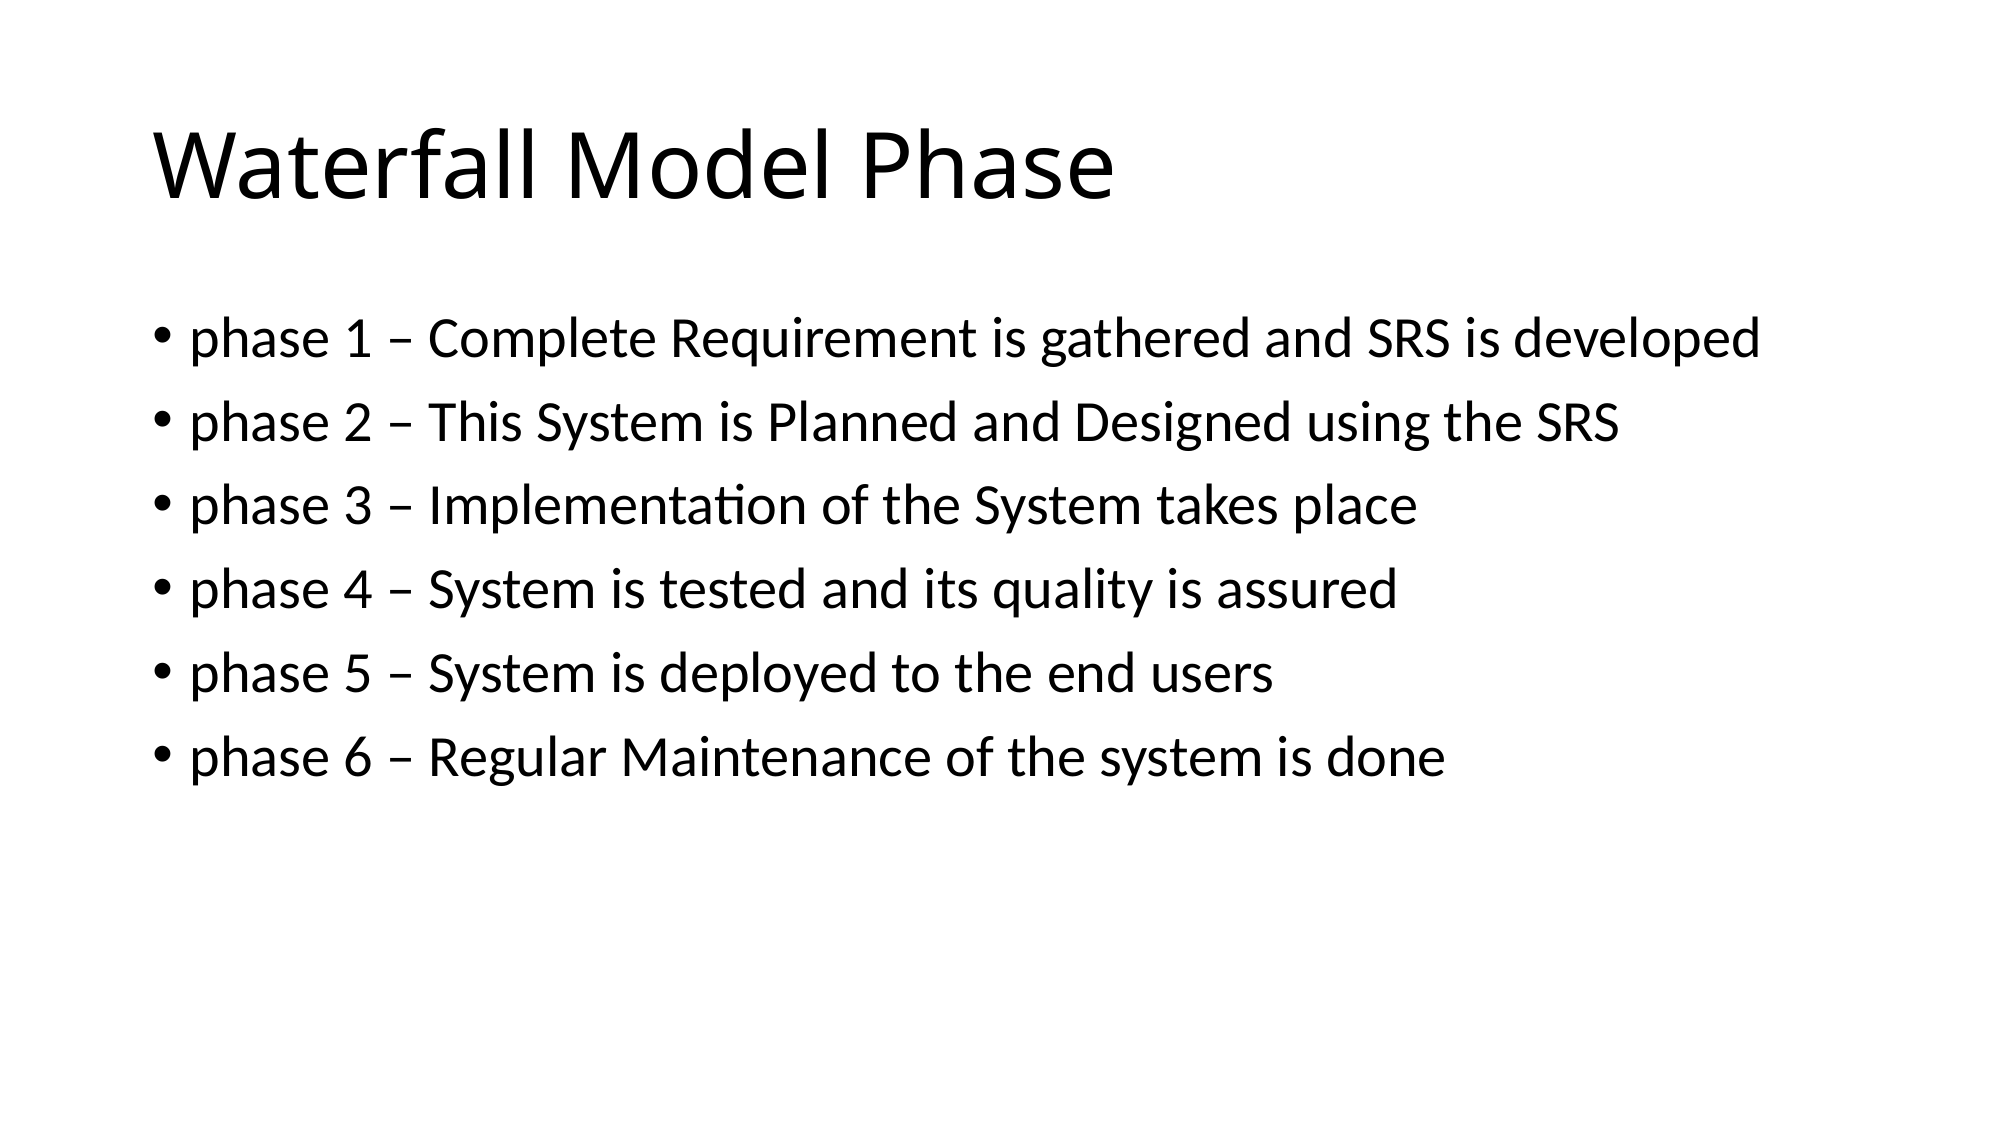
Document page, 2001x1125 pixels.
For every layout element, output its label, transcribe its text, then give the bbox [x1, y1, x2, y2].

list phase 1 – Complete Requirement is gathered and SRS is developed phase 2 – This System is Planned and Designed using the SRS phase 3 – Implementation of the System takes place phase 4 – System is tested and its quality is assured phase 5 – System is deployed to the end users phase 6 – Regular Maintenance of the system is done [137, 299, 1863, 1014]
title Waterfall Model Phase [137, 59, 1863, 278]
